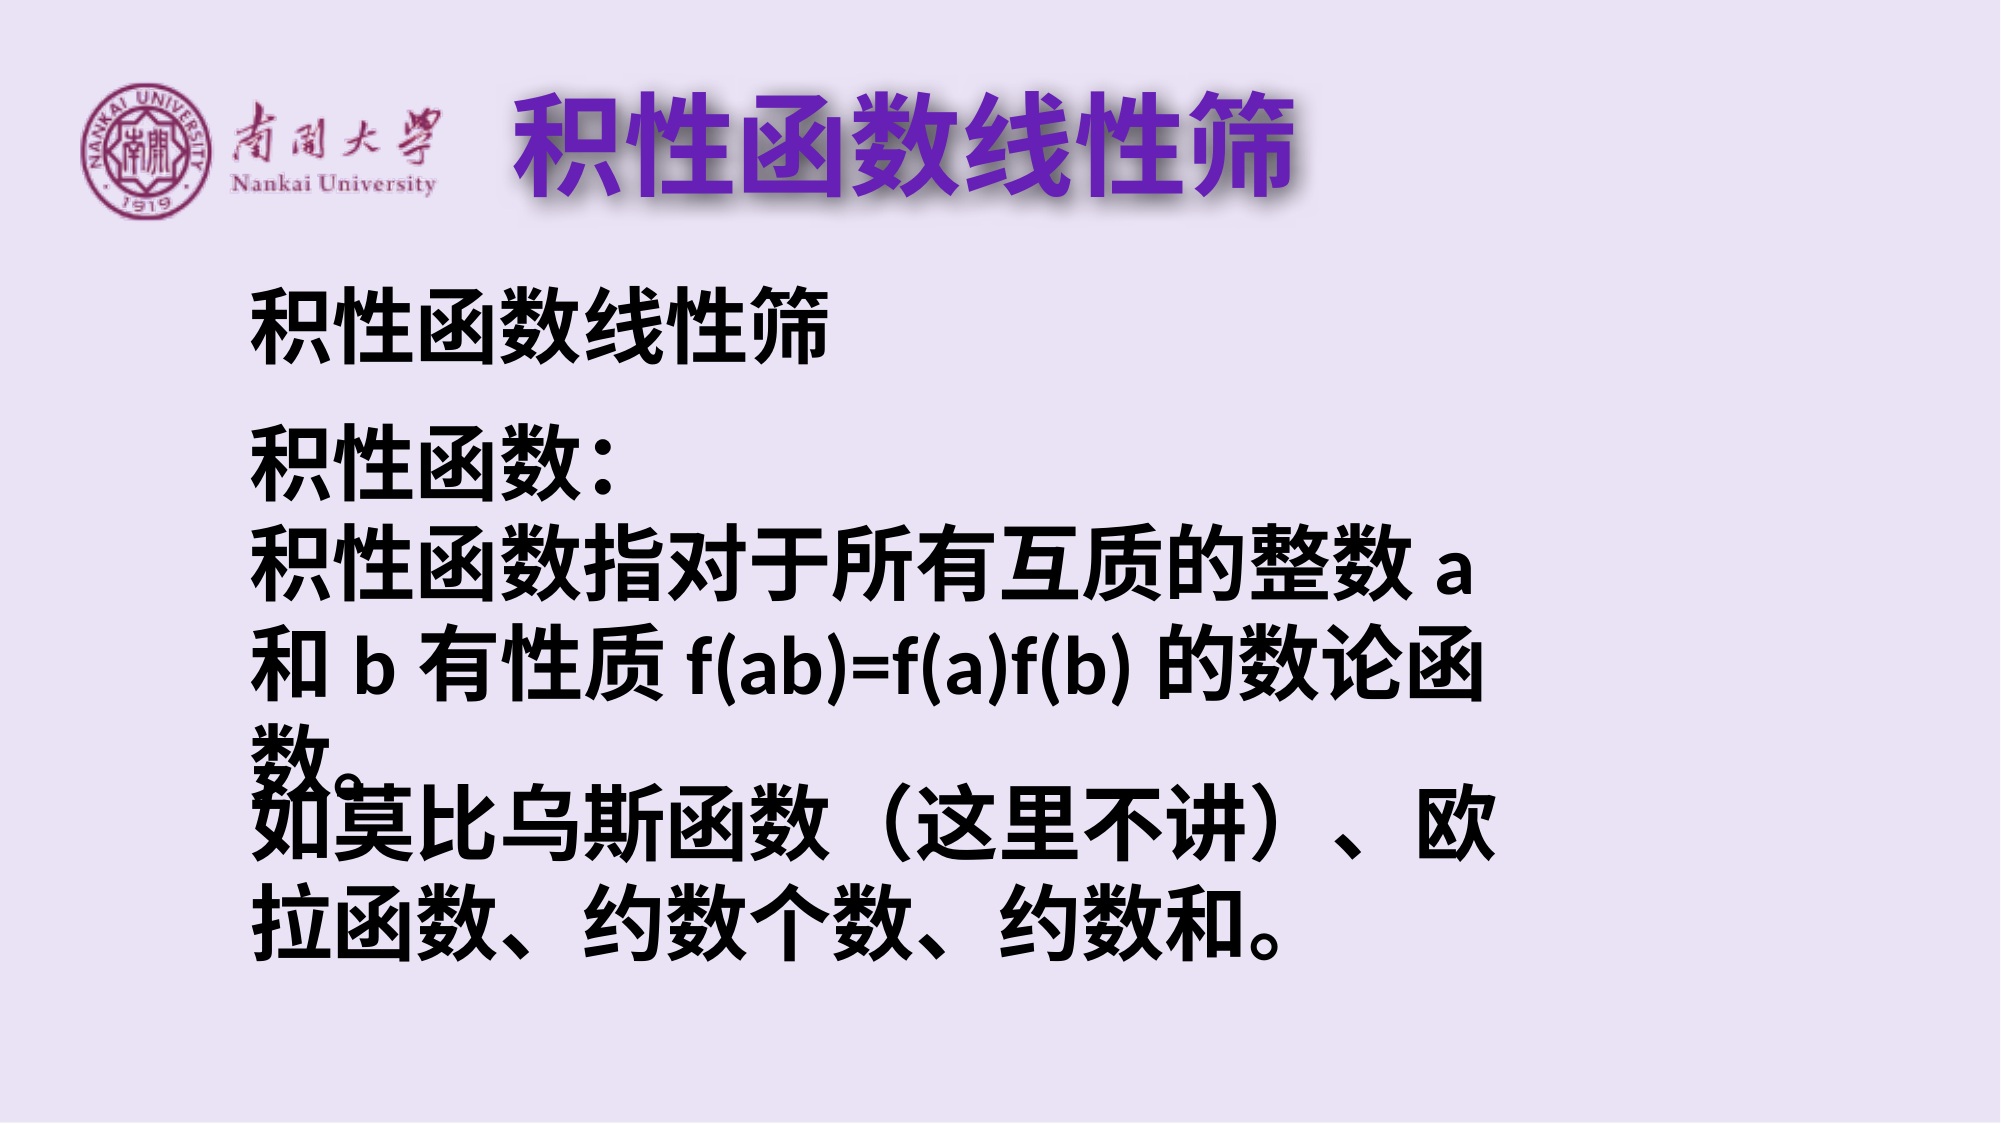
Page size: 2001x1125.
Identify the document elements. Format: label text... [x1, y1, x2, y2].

text_box 积性函数： 积性函数指对于所有互质的整数a和b有性质f(ab)=f(a)f(b)的数论函数。 [234, 403, 1577, 763]
text_box 如莫比乌斯函数（这里不讲）、欧拉函数、约数个数、约数和。 [234, 763, 1577, 979]
picture [0, 0, 2001, 1125]
text_box 积性函数线性筛 [496, 67, 1315, 217]
text_box 积性函数线性筛 [234, 267, 1451, 382]
